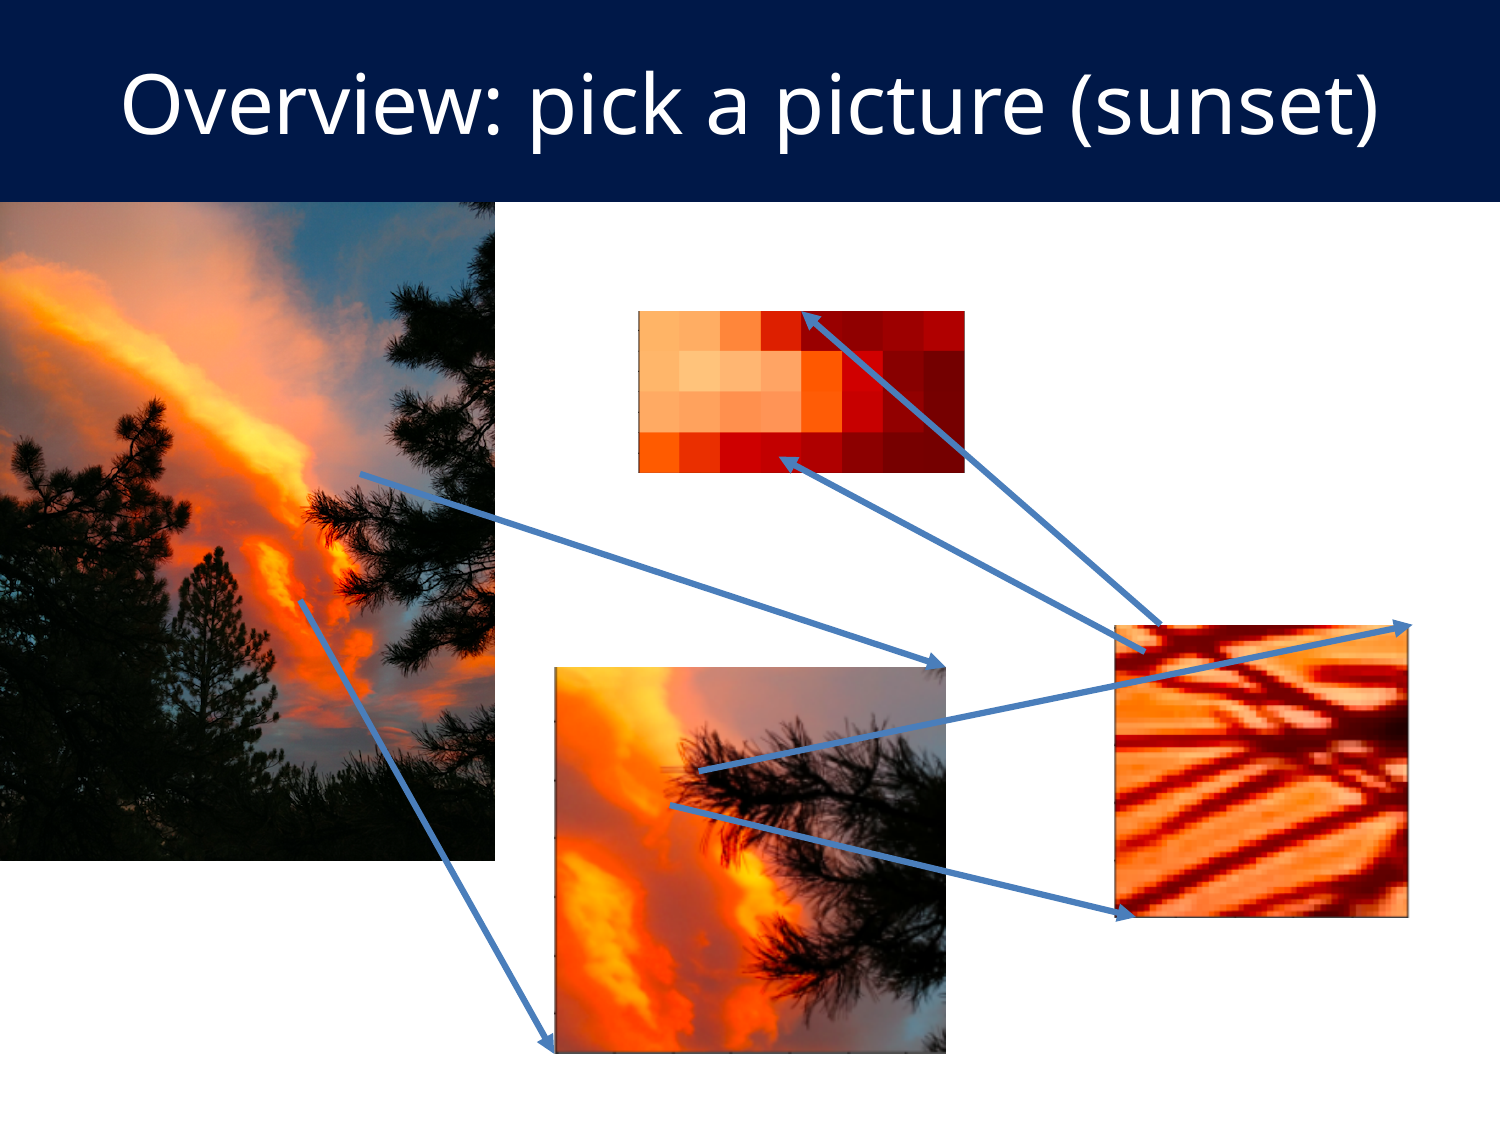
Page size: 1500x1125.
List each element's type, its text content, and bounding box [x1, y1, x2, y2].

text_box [359, 473, 773, 668]
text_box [299, 599, 555, 1055]
picture [0, 201, 495, 861]
picture [637, 310, 800, 473]
picture [555, 668, 947, 1055]
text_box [669, 804, 1137, 918]
picture [1114, 772, 1413, 918]
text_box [778, 456, 1146, 653]
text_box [800, 310, 1161, 625]
text_box Overview: pick a picture (sunset) [0, 0, 1500, 202]
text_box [698, 624, 1413, 772]
